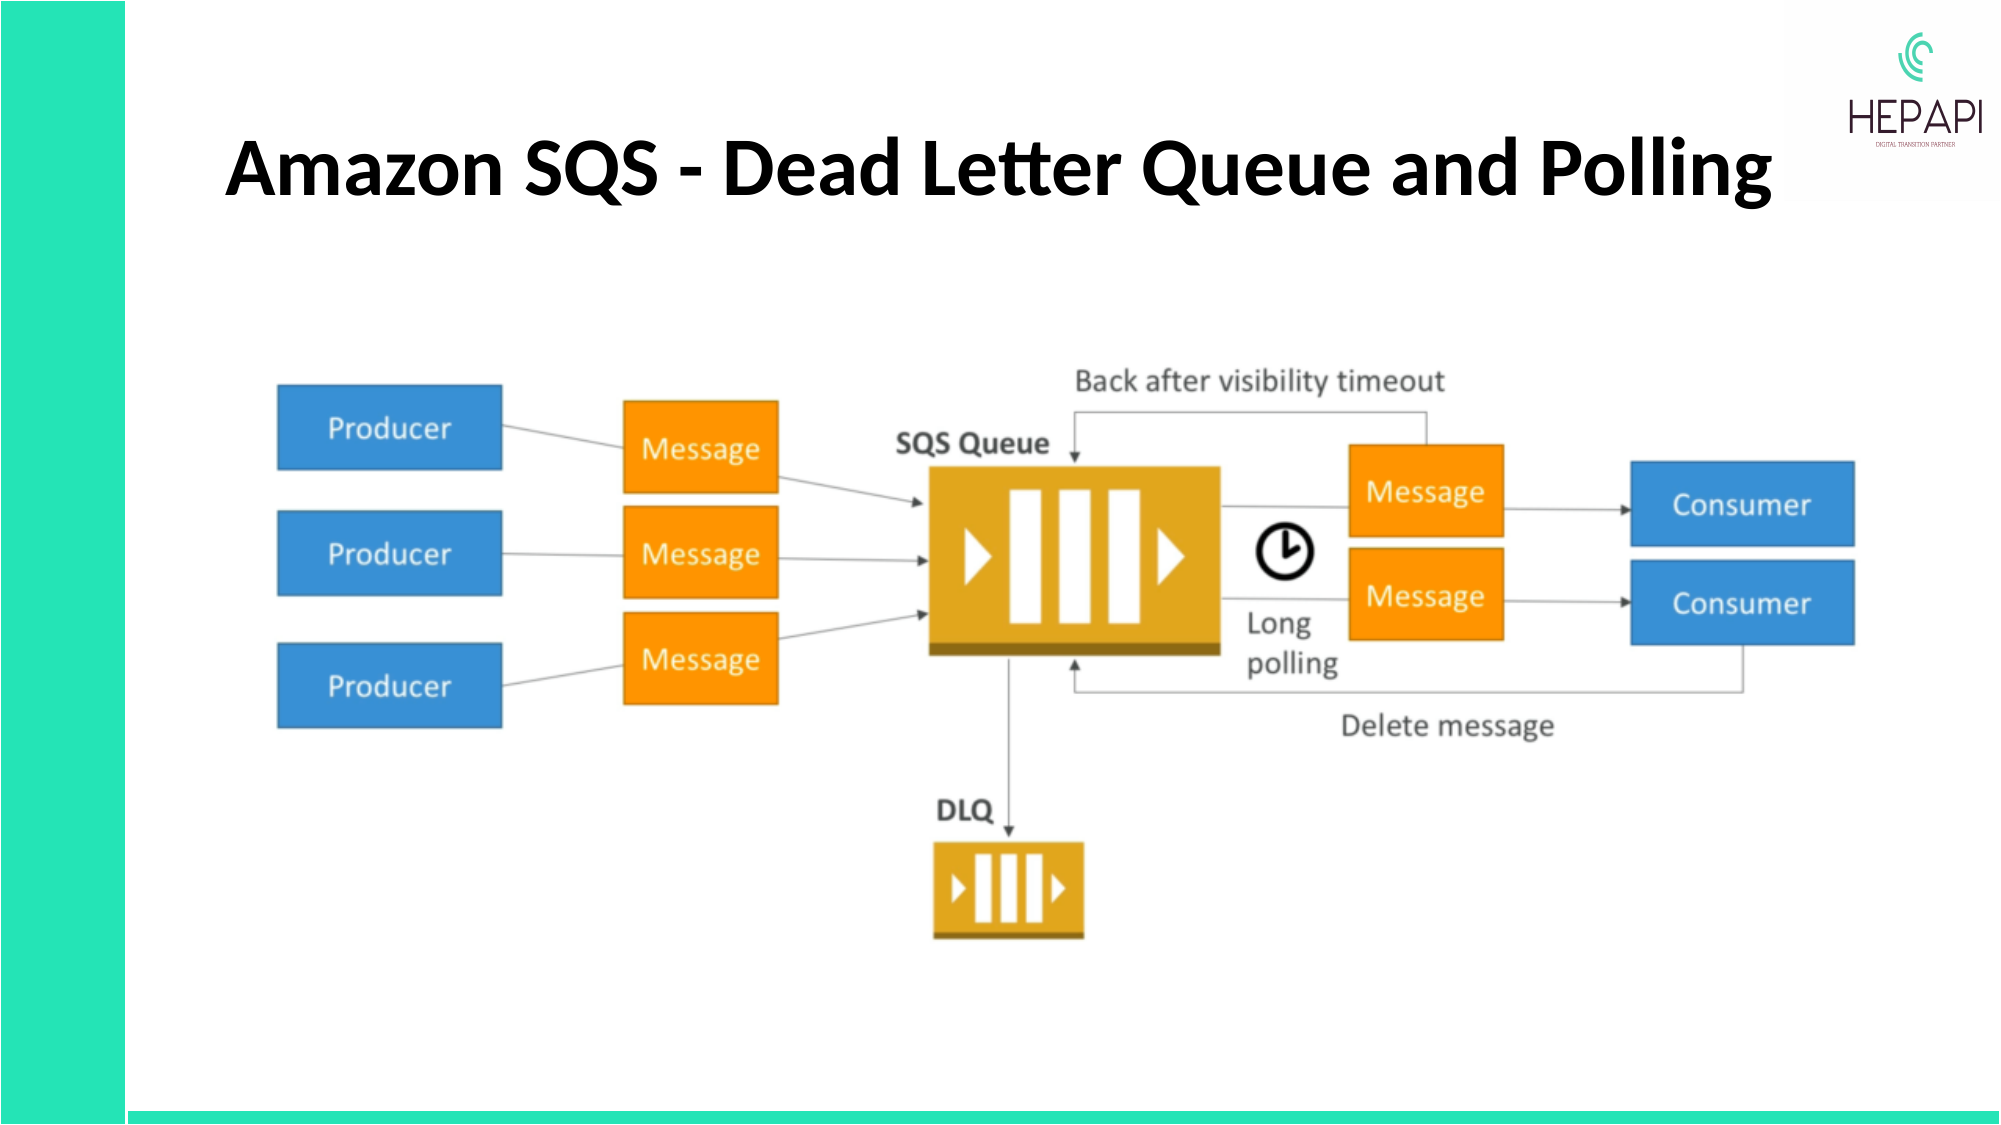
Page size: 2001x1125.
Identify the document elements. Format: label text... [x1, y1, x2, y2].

text_box [0, 0, 127, 1125]
picture [1784, 0, 2000, 201]
text_box [126, 1109, 2000, 1125]
picture [261, 357, 1865, 952]
title Amazon SQS - Dead Letter Queue and Polling [136, 59, 1863, 278]
